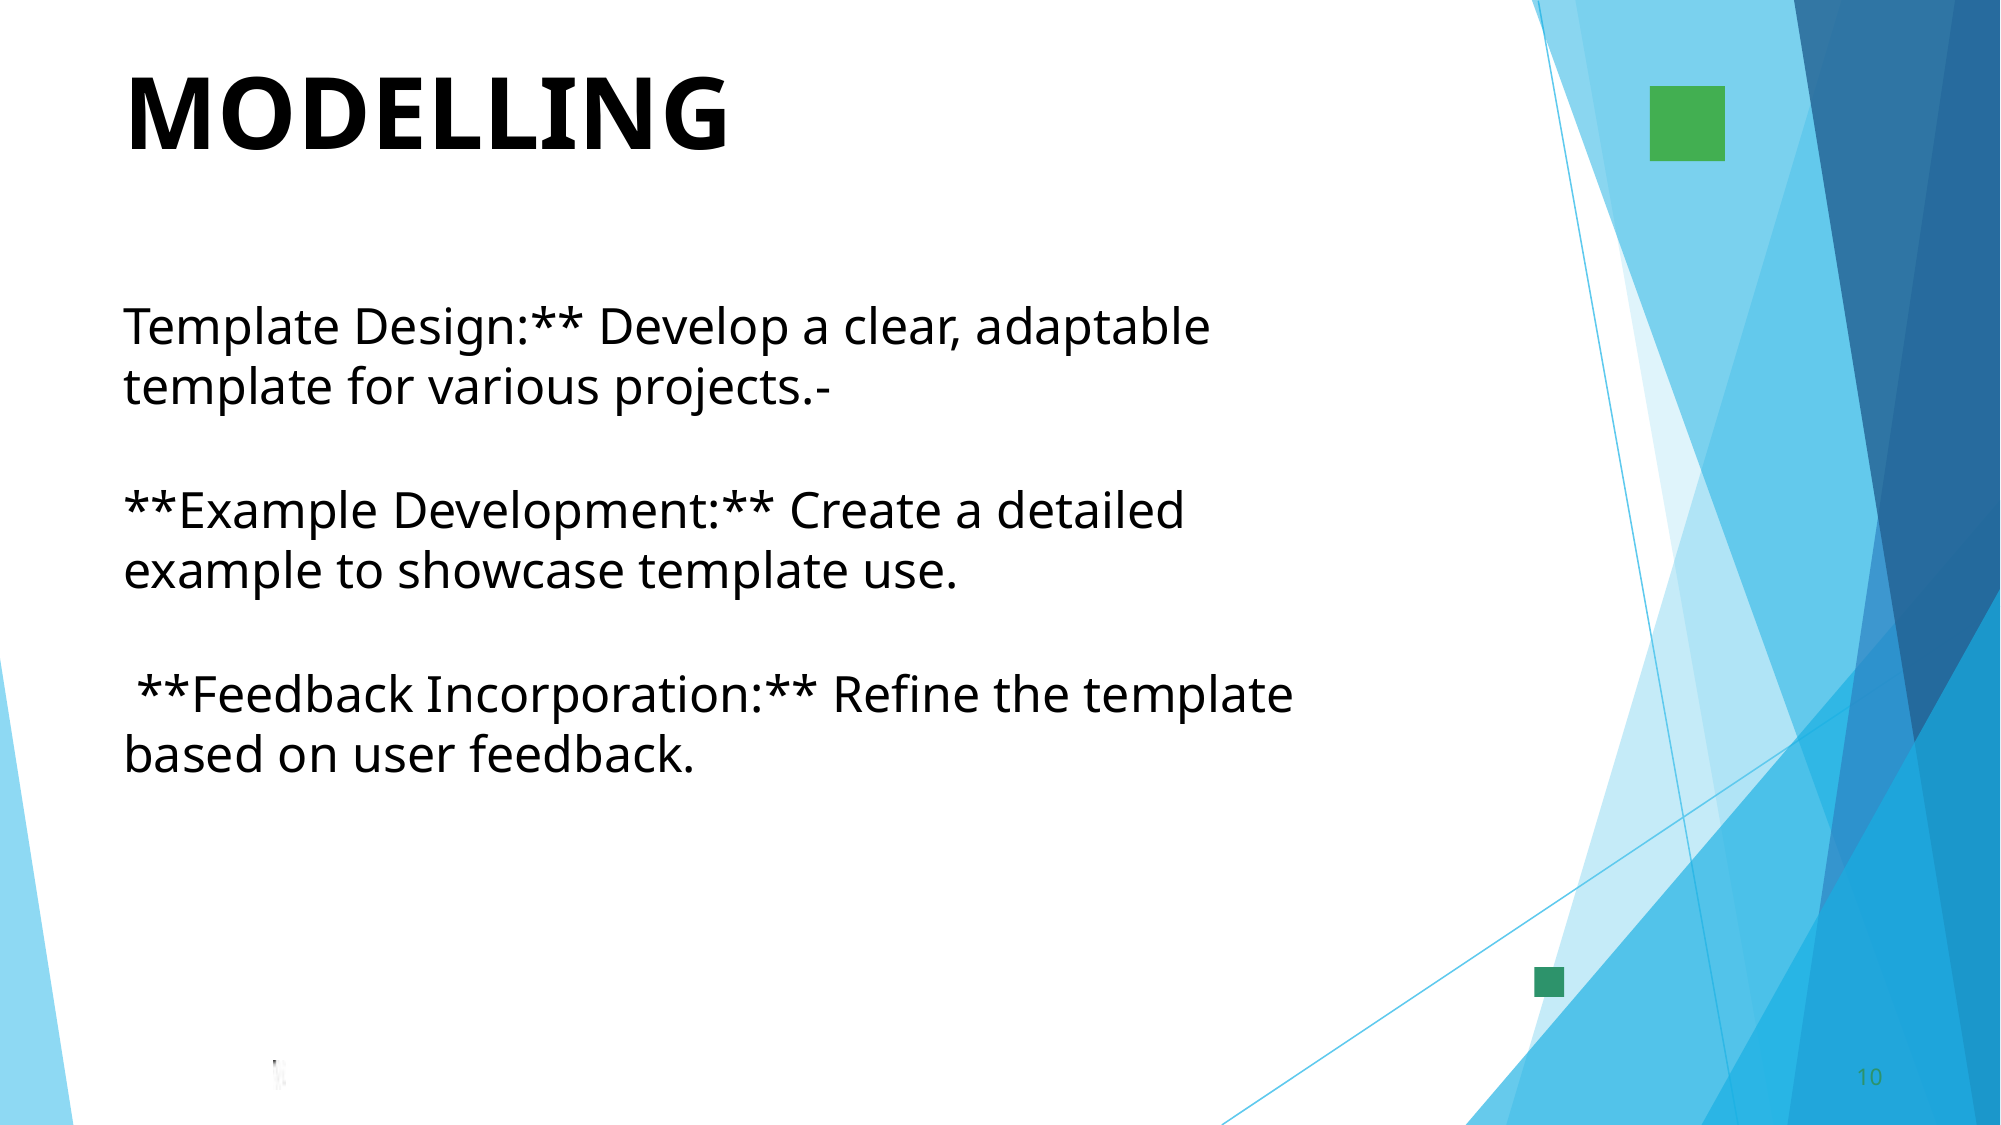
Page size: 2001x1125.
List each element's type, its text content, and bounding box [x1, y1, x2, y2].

text_box [1534, 967, 1565, 997]
text_box [1649, 86, 1725, 162]
picture [273, 1060, 287, 1091]
text_box MODELLING Template Design:** Develop a clear, adaptable template for various projects.- **Example Development:** Create a detailed example to showcase template use. **Feedback Incorporation:** Refine the template based on user feedback. [121, 47, 1382, 783]
text_box 10 [1849, 1061, 1888, 1095]
